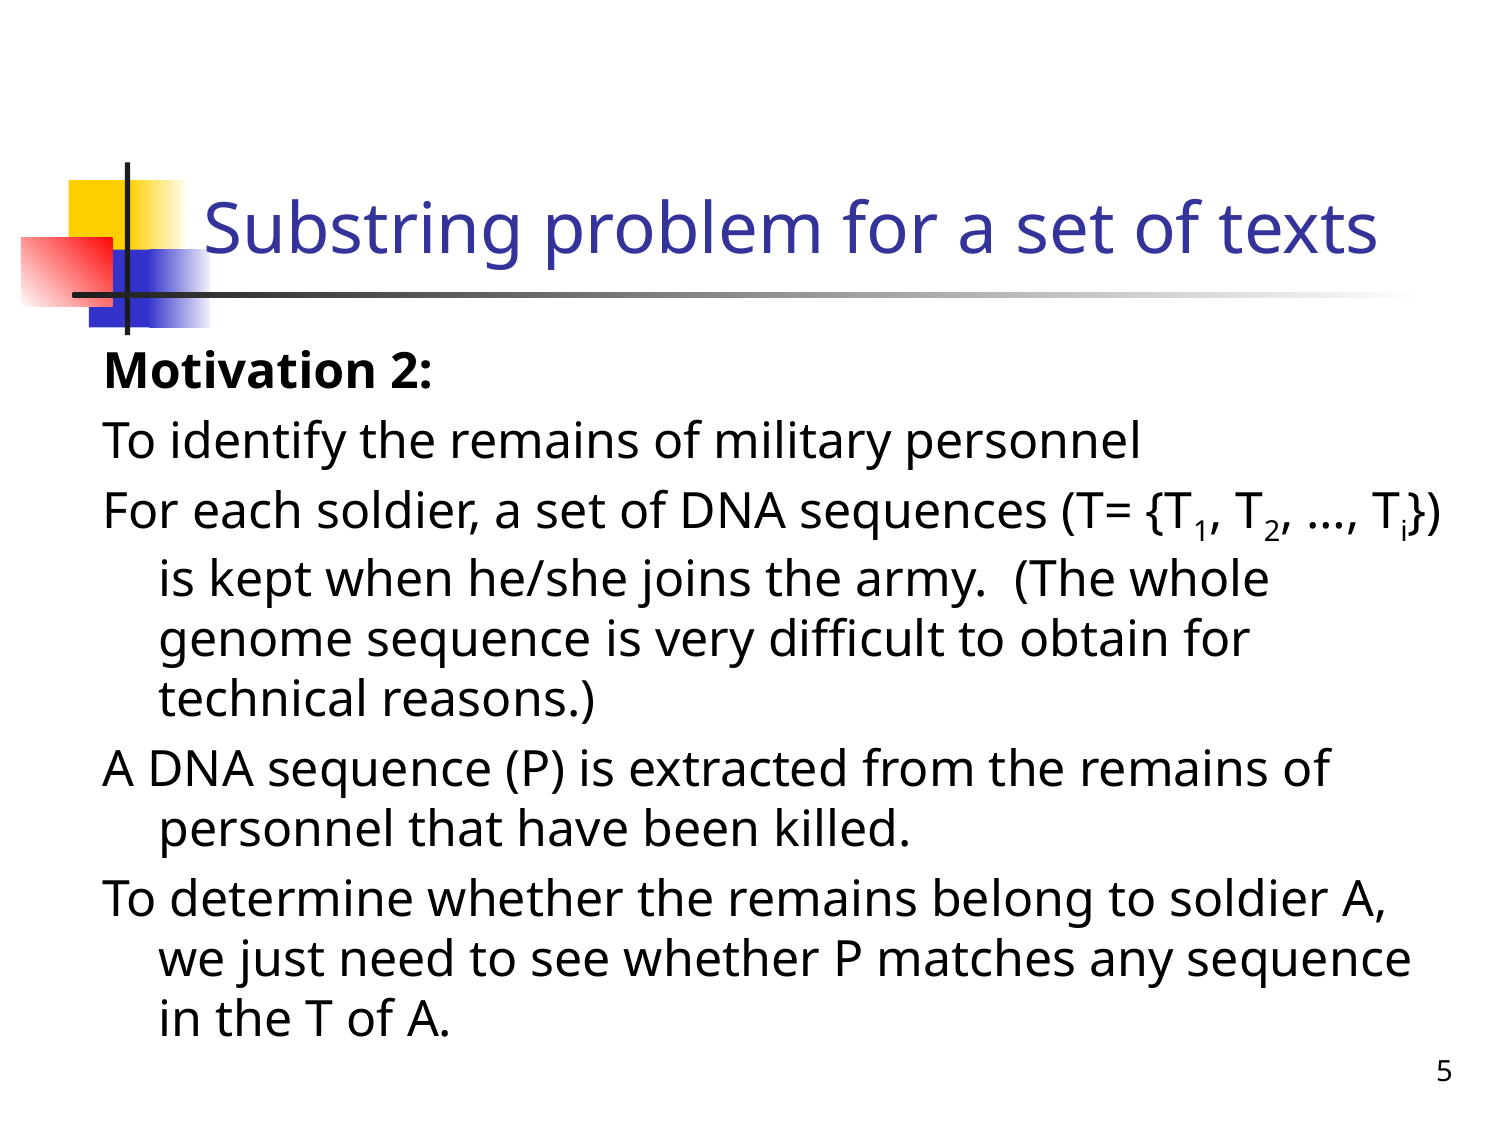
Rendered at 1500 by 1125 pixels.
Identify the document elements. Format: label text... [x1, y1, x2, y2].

slide_number 5 [1154, 1023, 1468, 1100]
list Motivation 2: To identify the remains of military personnel For each soldier, a set of DNA sequences (T= {T1, T2, …, Ti}) is kept when he/she joins the army. (The whole genome sequence is very difficult to obtain for technical reasons.) A DNA sequence (P) is extracted from the remains of personnel that have been killed. To determine whether the remains belong to soldier A, we just need to see whether P matches any sequence in the T of A. [87, 330, 1470, 1007]
title Substring problem for a set of texts [188, 34, 1468, 276]
